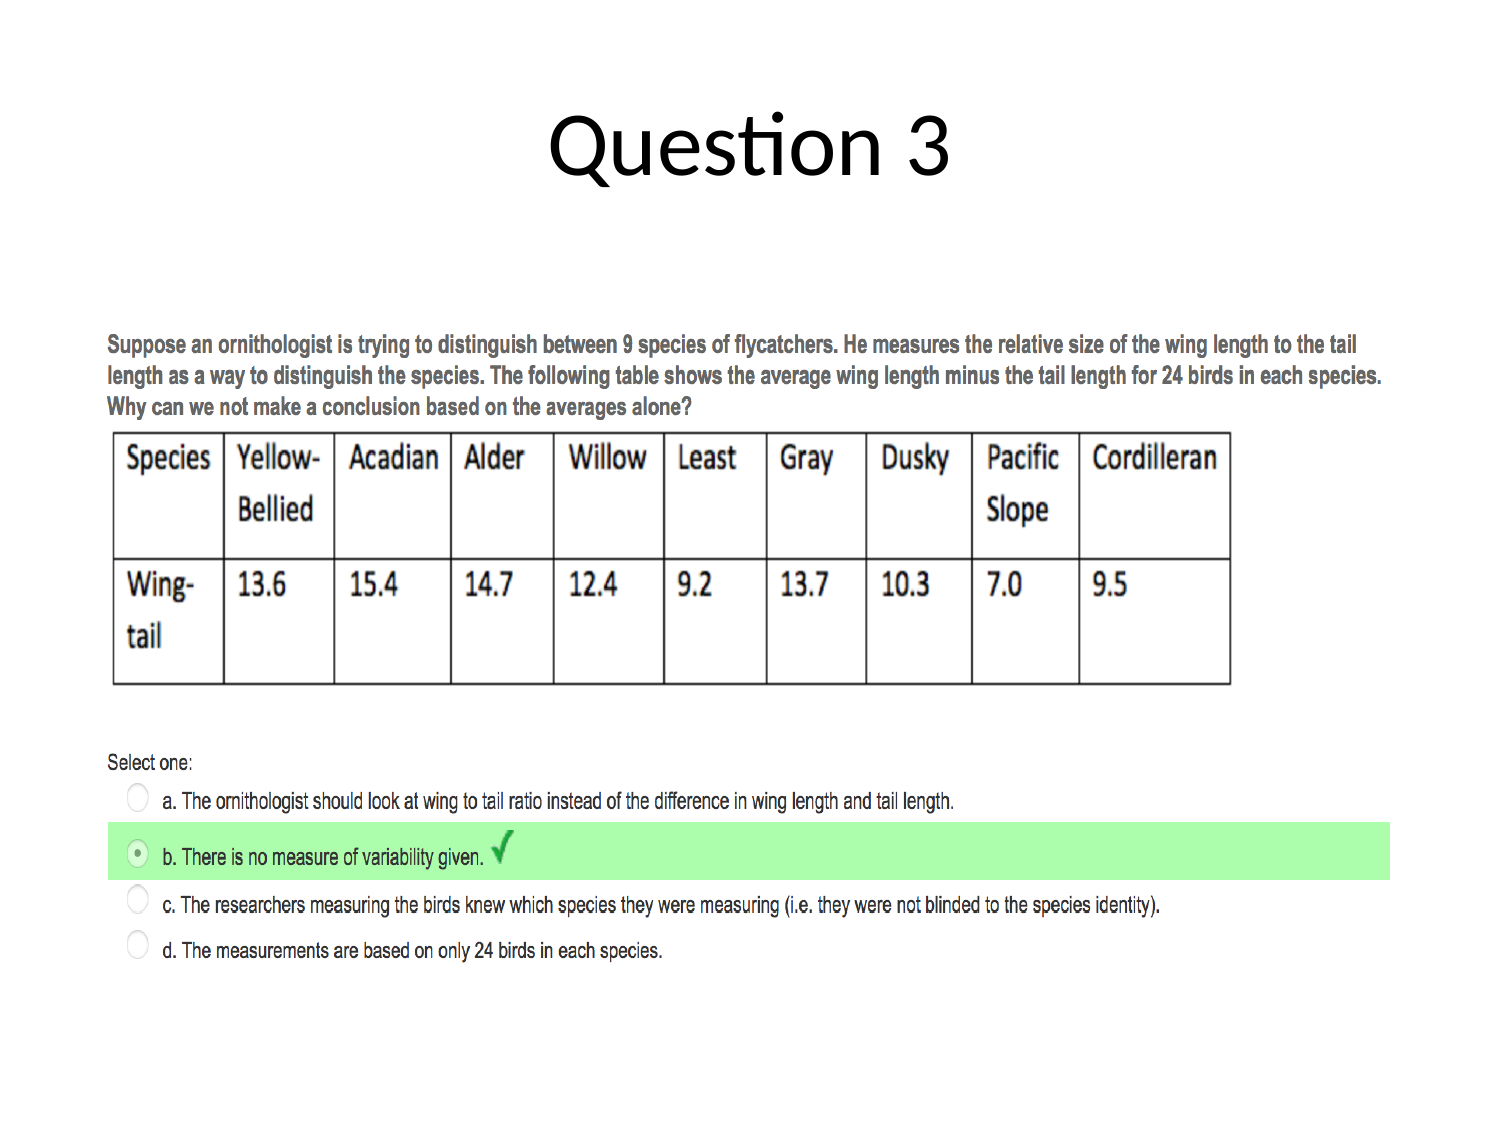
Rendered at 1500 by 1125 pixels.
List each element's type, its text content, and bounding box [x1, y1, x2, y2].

title Question 3 [75, 45, 1425, 233]
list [102, 320, 1398, 993]
